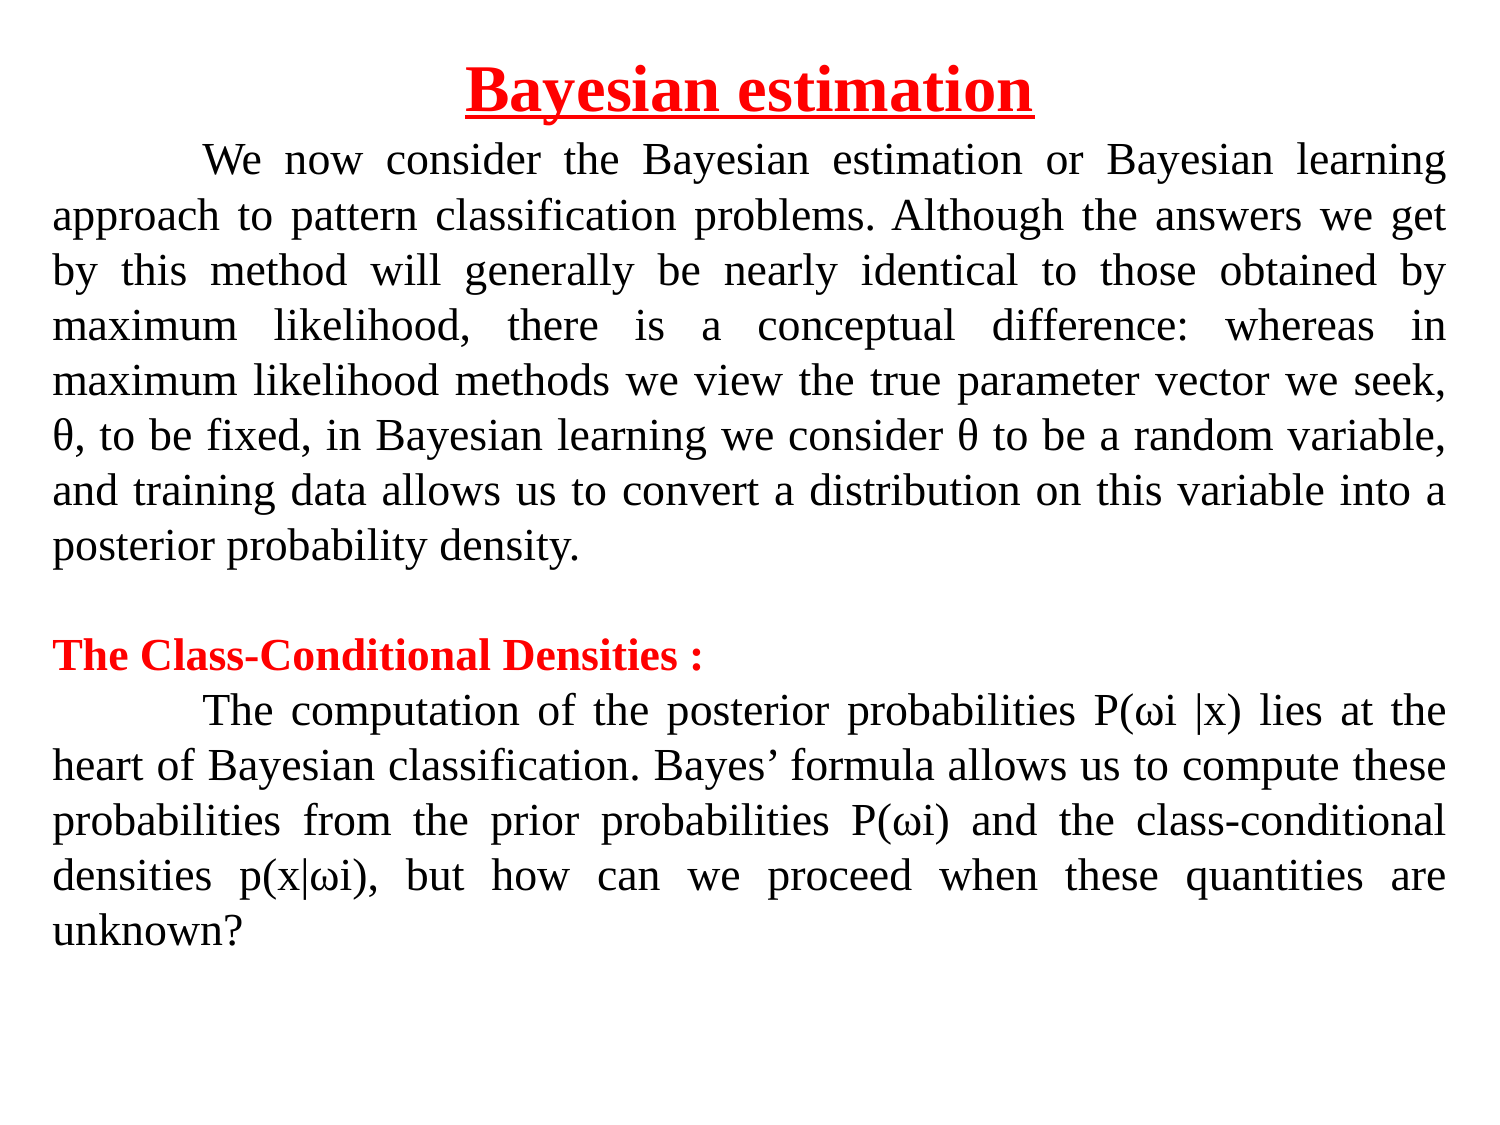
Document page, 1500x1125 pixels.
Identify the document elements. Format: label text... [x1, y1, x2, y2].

text_box Bayesian estimation We now consider the Bayesian estimation or Bayesian learning approach to pattern classification problems. Although the answers we get by this method will generally be nearly identical to those obtained by maximum likelihood, there is a conceptual difference: whereas in maximum likelihood methods we view the true parameter vector we seek, θ, to be fixed, in Bayesian learning we consider θ to be a random variable, and training data allows us to convert a distribution on this variable into a posterior probability density. The Class-Conditional Densities : The computation of the posterior probabilities P(ωi |x) lies at the heart of Bayesian classification. Bayes’ formula allows us to compute these probabilities from the prior probabilities P(ωi) and the class-conditional densities p(x|ωi), but how can we proceed when these quantities are unknown? [37, 37, 1463, 1017]
